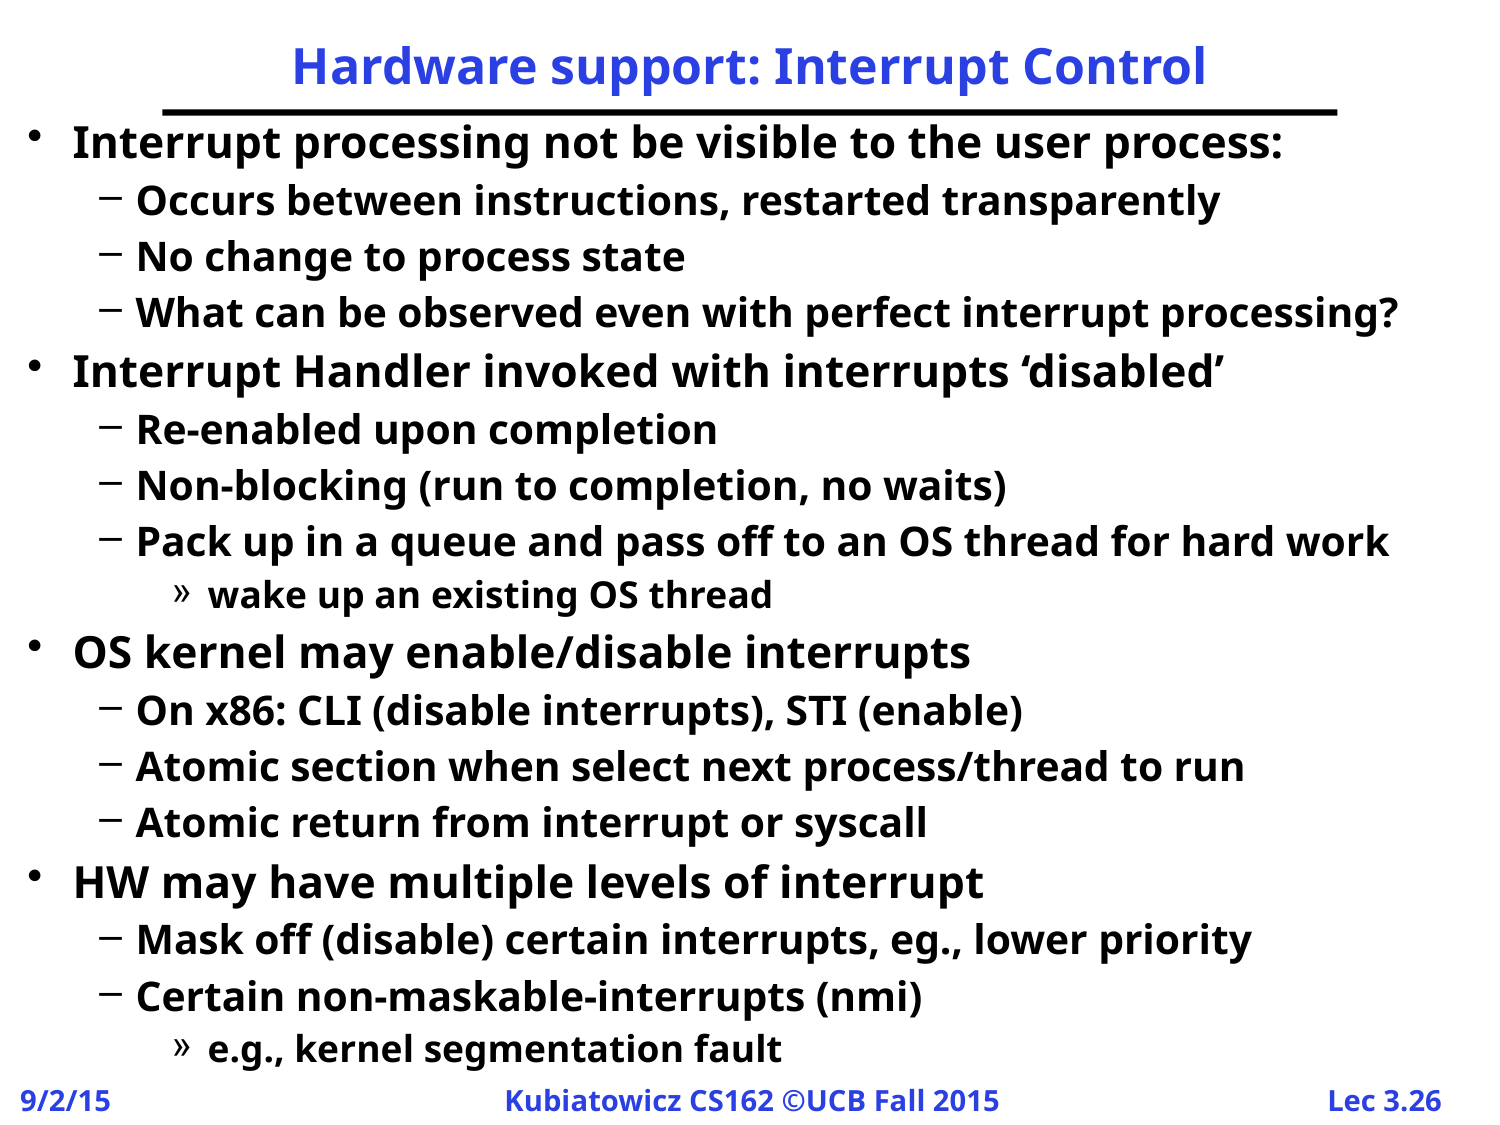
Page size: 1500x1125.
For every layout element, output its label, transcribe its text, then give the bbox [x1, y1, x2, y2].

list Interrupt processing not be visible to the user process: Occurs between instructions, restarted transparently No change to process state What can be observed even with perfect interrupt processing? Interrupt Handler invoked with interrupts ‘disabled’ Re-enabled upon completion Non-blocking (run to completion, no waits) Pack up in a queue and pass off to an OS thread for hard work wake up an existing OS thread OS kernel may enable/disable interrupts On x86: CLI (disable interrupts), STI (enable) Atomic section when select next process/thread to run Atomic return from interrupt or syscall HW may have multiple levels of interrupt Mask off (disable) certain interrupts, eg., lower priority Certain non-maskable-interrupts (nmi) e.g., kernel segmentation fault [12, 112, 1488, 1088]
title Hardware support: Interrupt Control [162, 24, 1338, 112]
